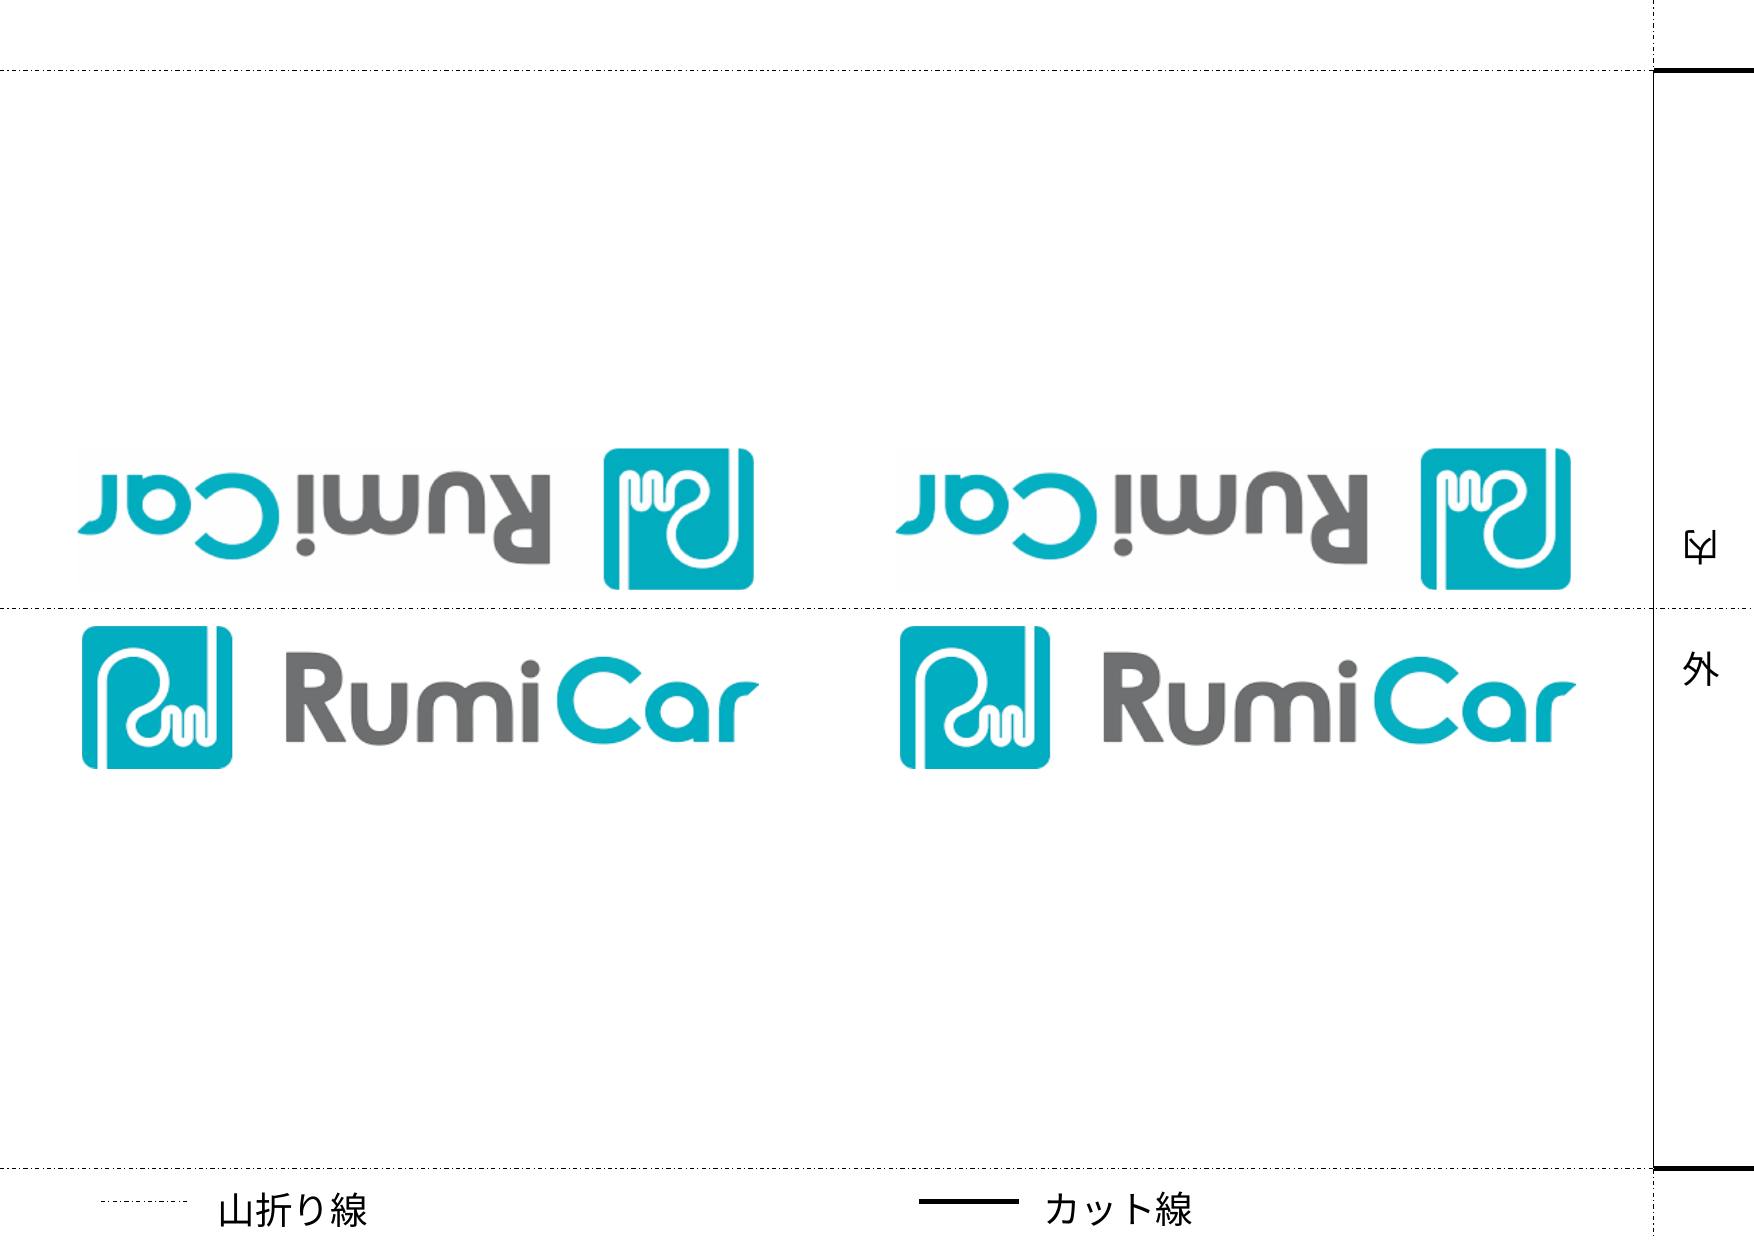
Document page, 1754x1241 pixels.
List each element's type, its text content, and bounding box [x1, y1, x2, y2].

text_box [71, 427, 1583, 608]
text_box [71, 608, 1583, 790]
text_box カット線 [1028, 1178, 1209, 1239]
text_box 外 [1667, 638, 1735, 699]
text_box 内 [1667, 518, 1735, 578]
text_box 山折り線 [202, 1179, 383, 1240]
